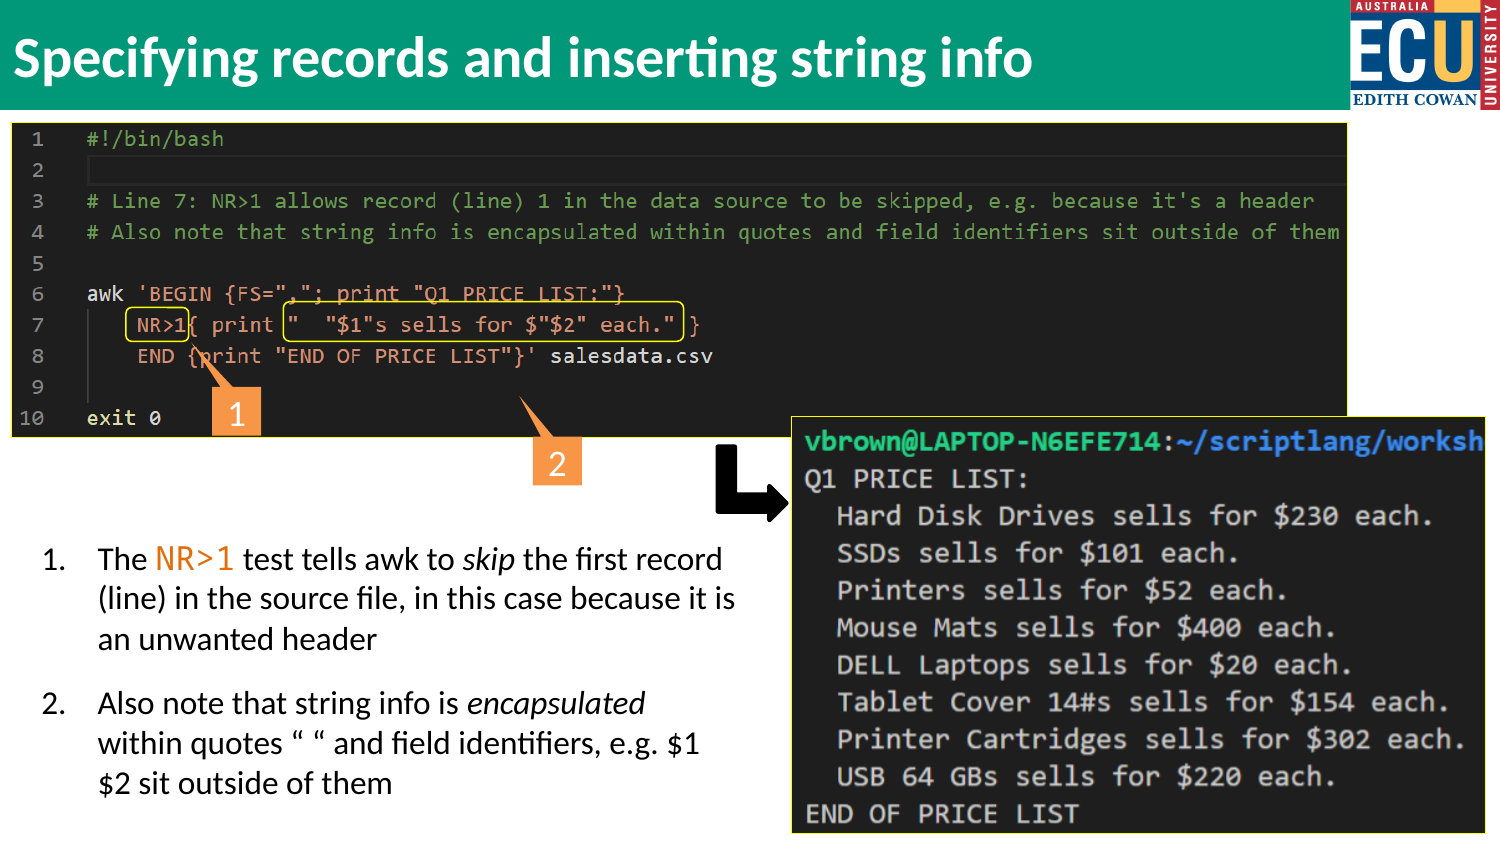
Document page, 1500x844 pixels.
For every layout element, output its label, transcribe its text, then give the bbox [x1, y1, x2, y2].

text_box [715, 446, 786, 523]
text_box 2 [530, 446, 584, 488]
picture [11, 121, 1486, 835]
picture [1351, 0, 1500, 110]
text_box Specifying records and inserting string info [11, 17, 1204, 90]
text_box The NR>1 test tells awk to skip the first record (line) in the source file, in this case because it is an unwanted header Also note that string info is encapsulated within quotes “ “ and field identifiers, e.g. $1 $2 sit outside of them [26, 529, 753, 809]
